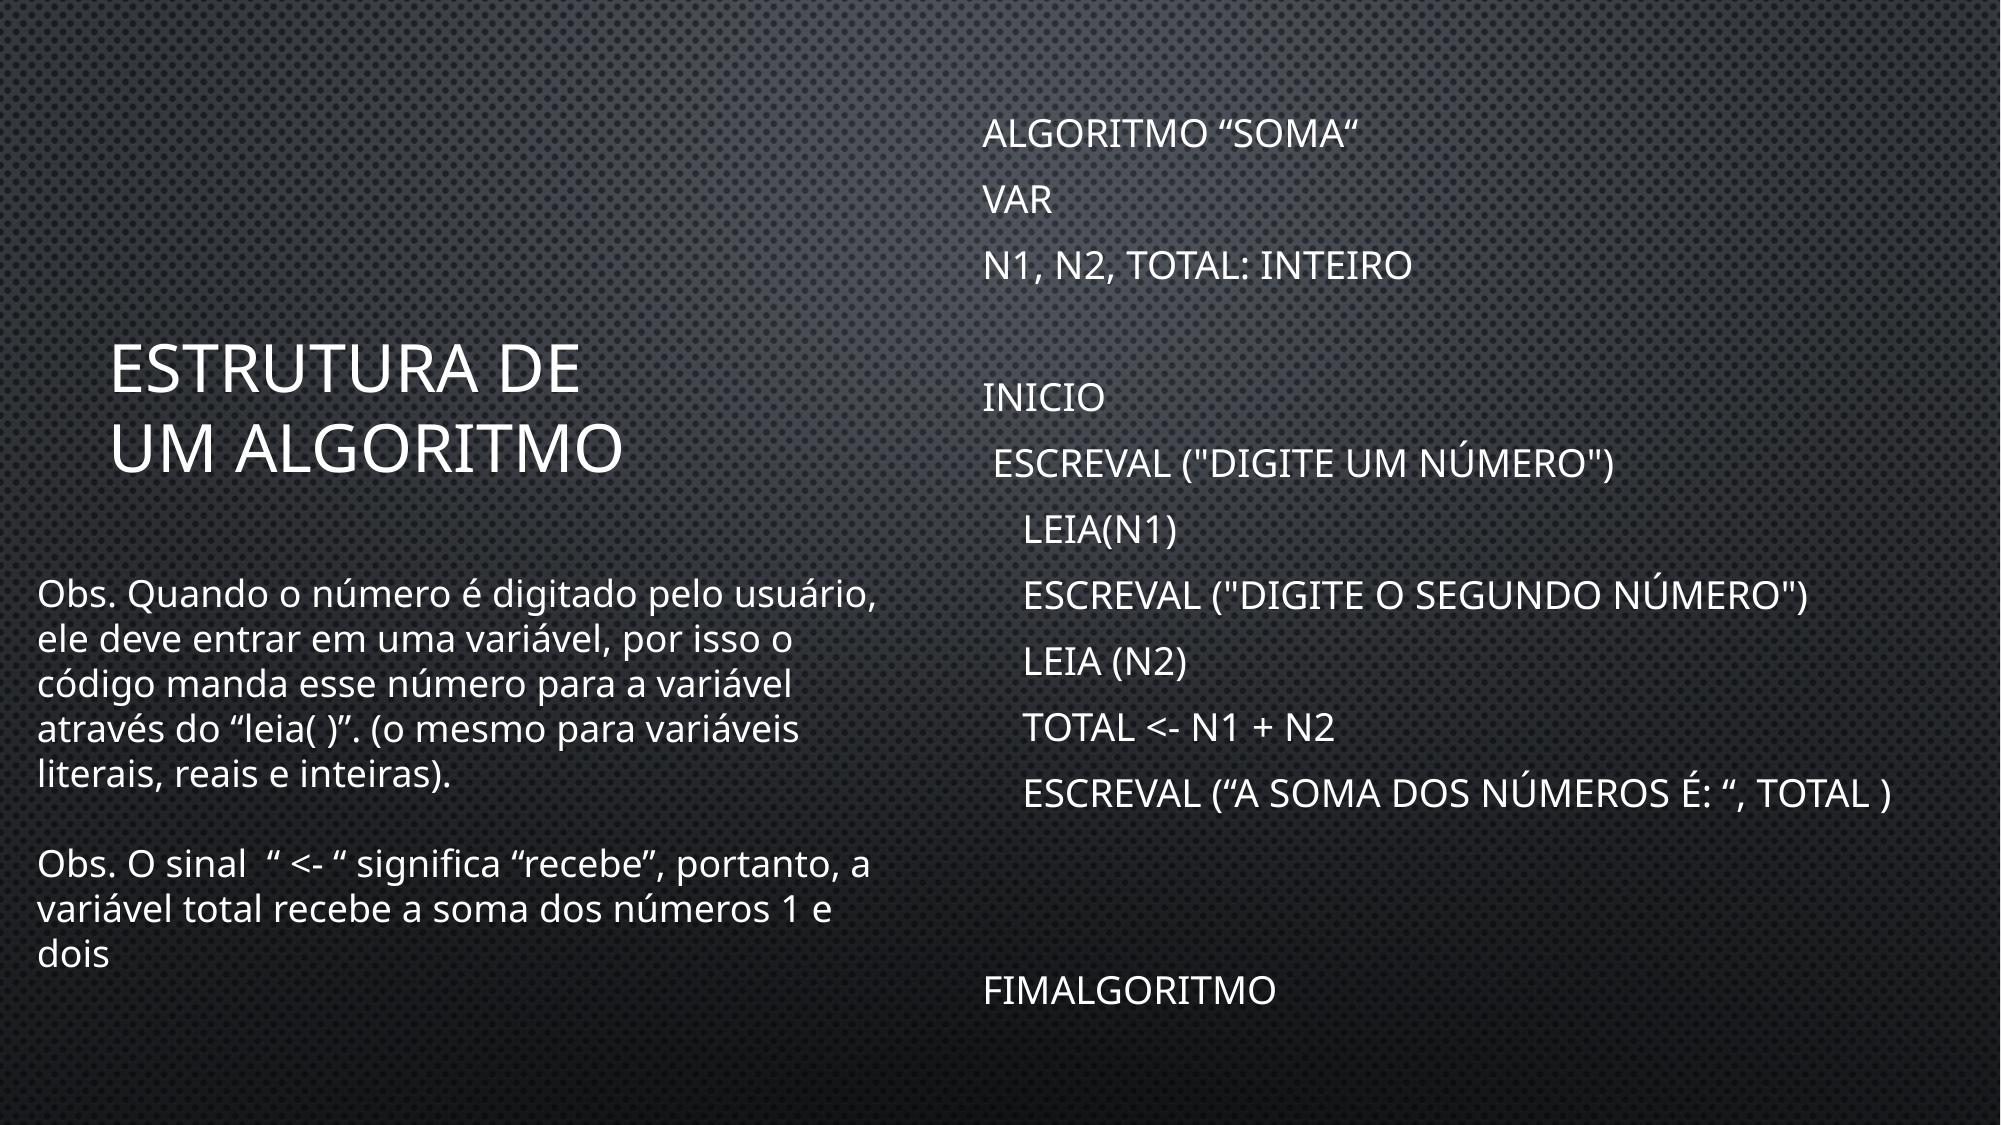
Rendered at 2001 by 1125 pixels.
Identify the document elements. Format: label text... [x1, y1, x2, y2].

title Estrutura de um algoritmo [93, 249, 657, 562]
list Algoritmo “soma“ Var n1, n2, total: inteiro Inicio escreval ("digite um número") leia(n1) escreval ("digite o segundo número") leia (n2) total <- n1 + n2 escreval (“a soma dos números é: “, total ) Fimalgoritmo [967, 101, 2000, 1024]
text_box Obs. Quando o número é digitado pelo usuário, ele deve entrar em uma variável, por isso o código manda esse número para a variável através do “leia( )”. (o mesmo para variáveis literais, reais e inteiras). Obs. O sinal “ <- “ significa “recebe”, portanto, a variável total recebe a soma dos números 1 e dois [22, 562, 896, 983]
